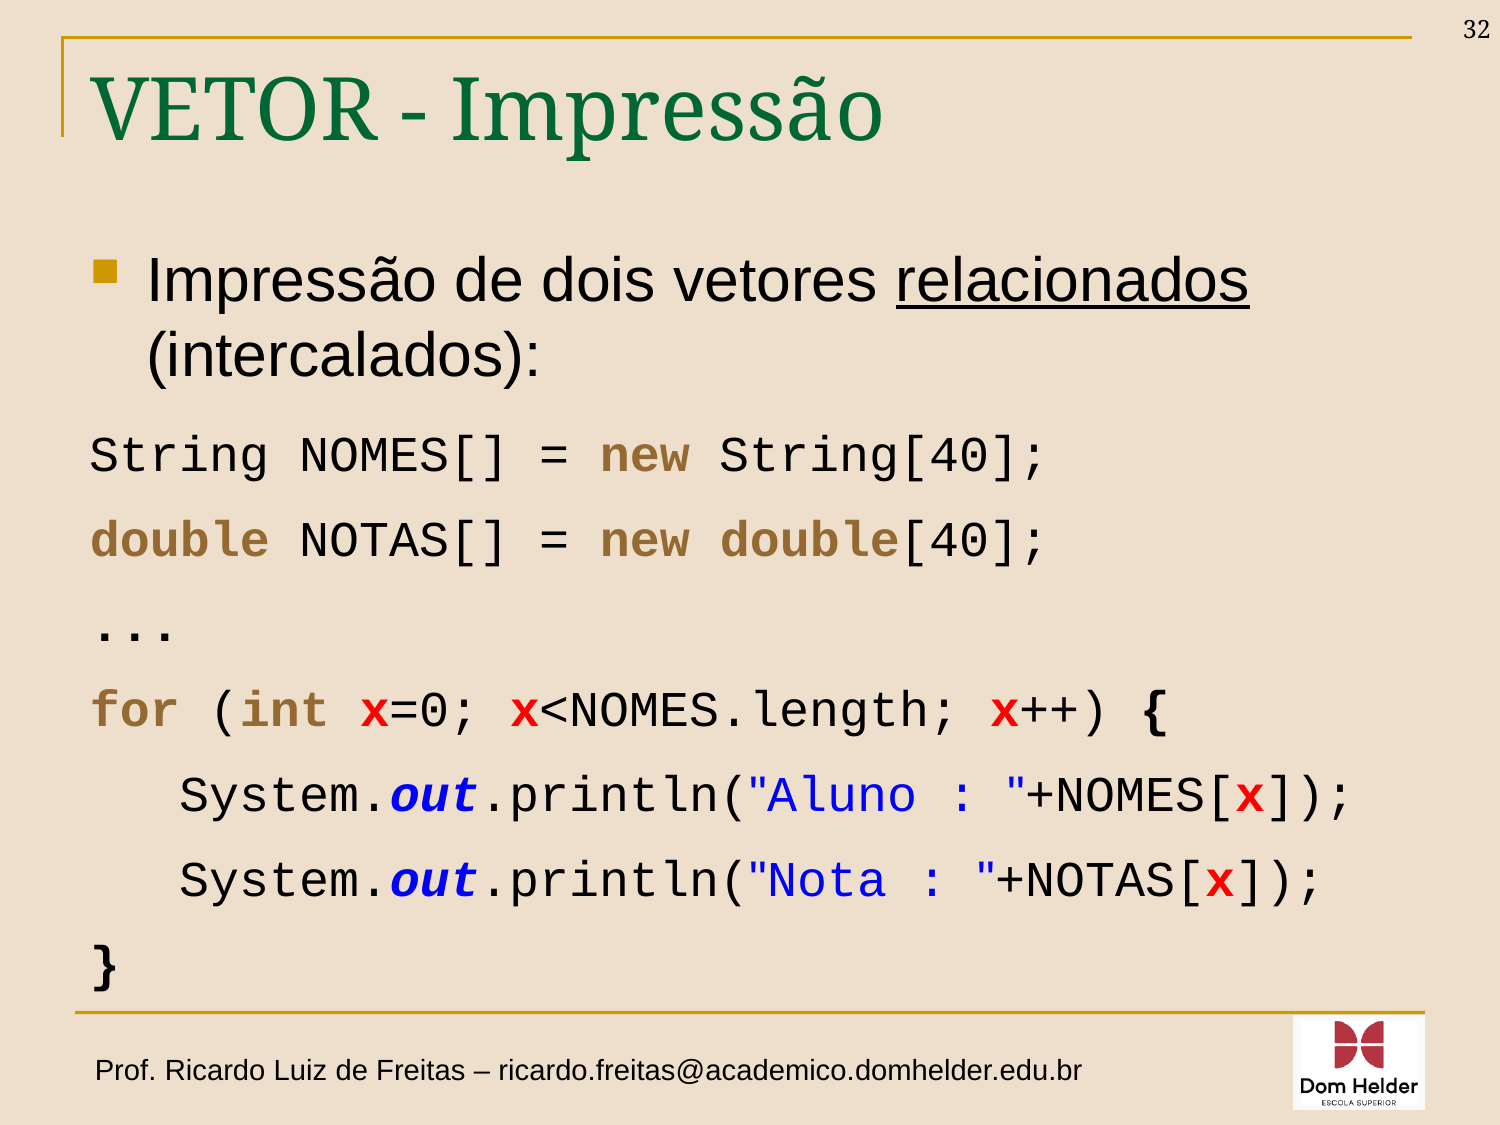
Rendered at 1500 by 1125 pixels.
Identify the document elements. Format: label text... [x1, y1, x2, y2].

list Impressão de dois vetores relacionados (intercalados): [75, 231, 1425, 413]
picture [1293, 1015, 1425, 1110]
text_box String NOMES[] = new String[40]; double NOTAS[] = new double[40]; ... for (int x=0; x<NOMES.length; x++) { System.out.println("Aluno : "+NOMES[x]); System.out.println("Nota : "+NOTAS[x]); } [74, 413, 1500, 999]
title VETOR - Impressão [75, 45, 1425, 231]
slide_number 32 [1392, 0, 1500, 55]
